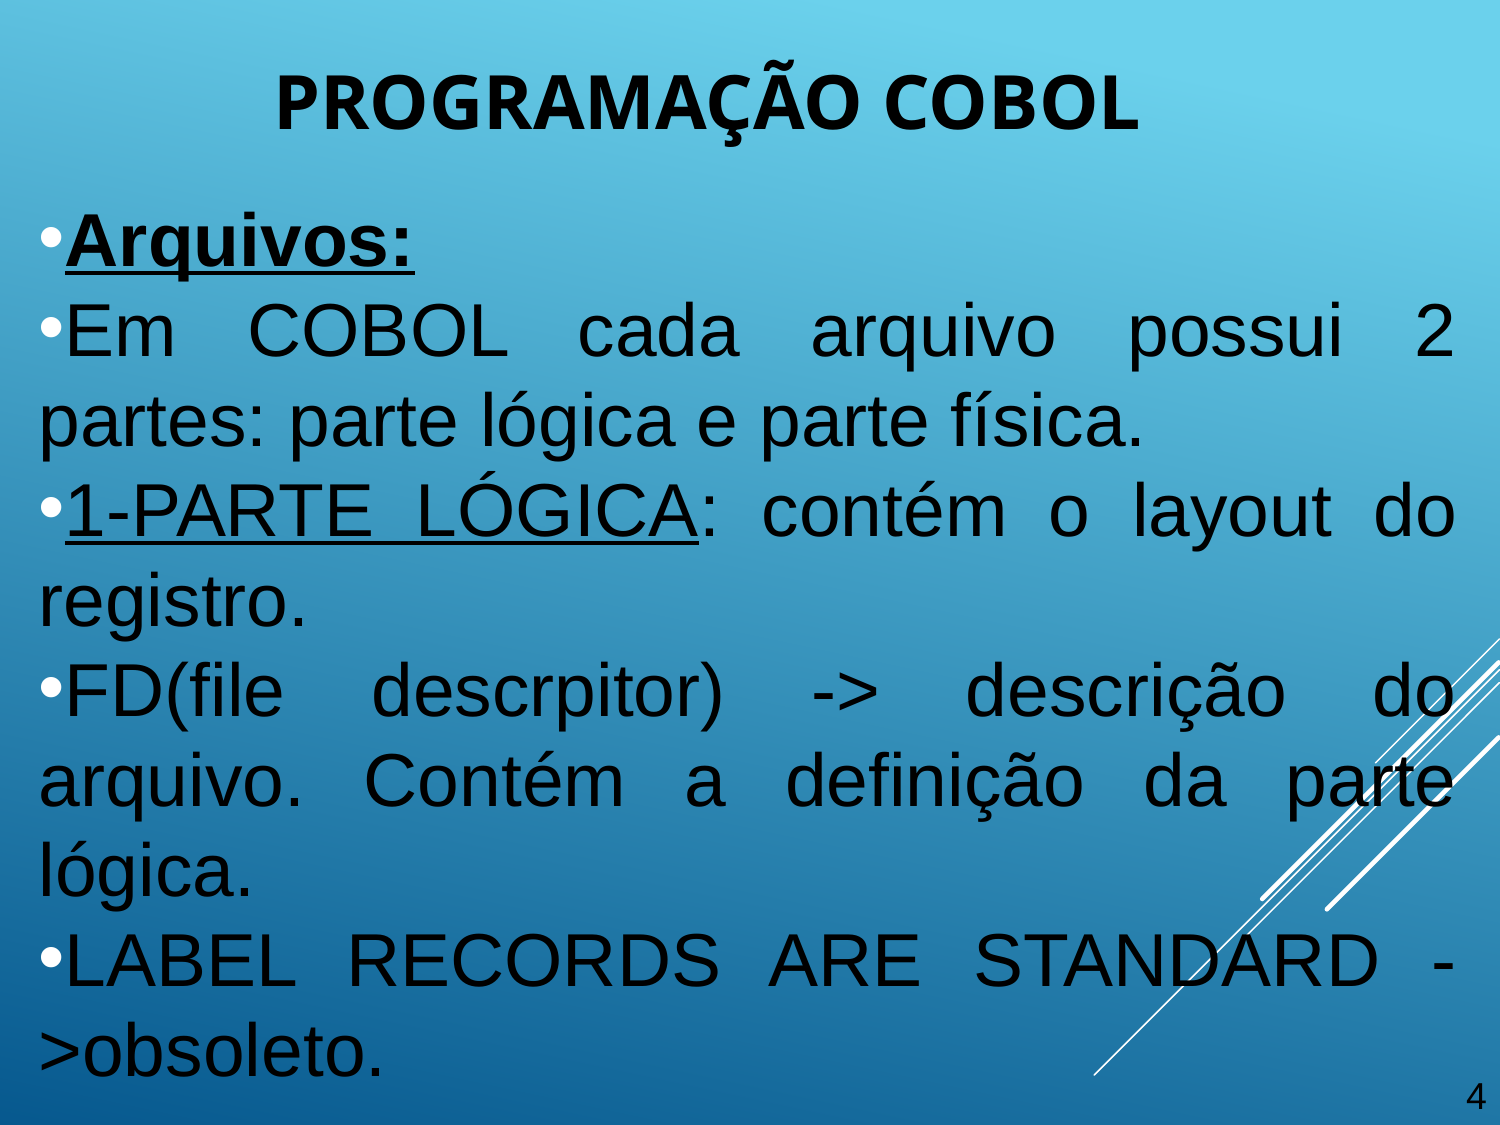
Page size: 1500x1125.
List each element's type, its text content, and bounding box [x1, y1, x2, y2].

text_box Programação cobol [70, 46, 1346, 153]
text_box Arquivos: Em COBOL cada arquivo possui 2 partes: parte lógica e parte física. 1-PARTE LÓGICA: contém o layout do registro. FD(file descrpitor) -> descrição do arquivo. Contém a definição da parte lógica. LABEL RECORDS ARE STANDARD ->obsoleto. [23, 184, 1473, 1125]
text_box 4 [1451, 1064, 1500, 1125]
